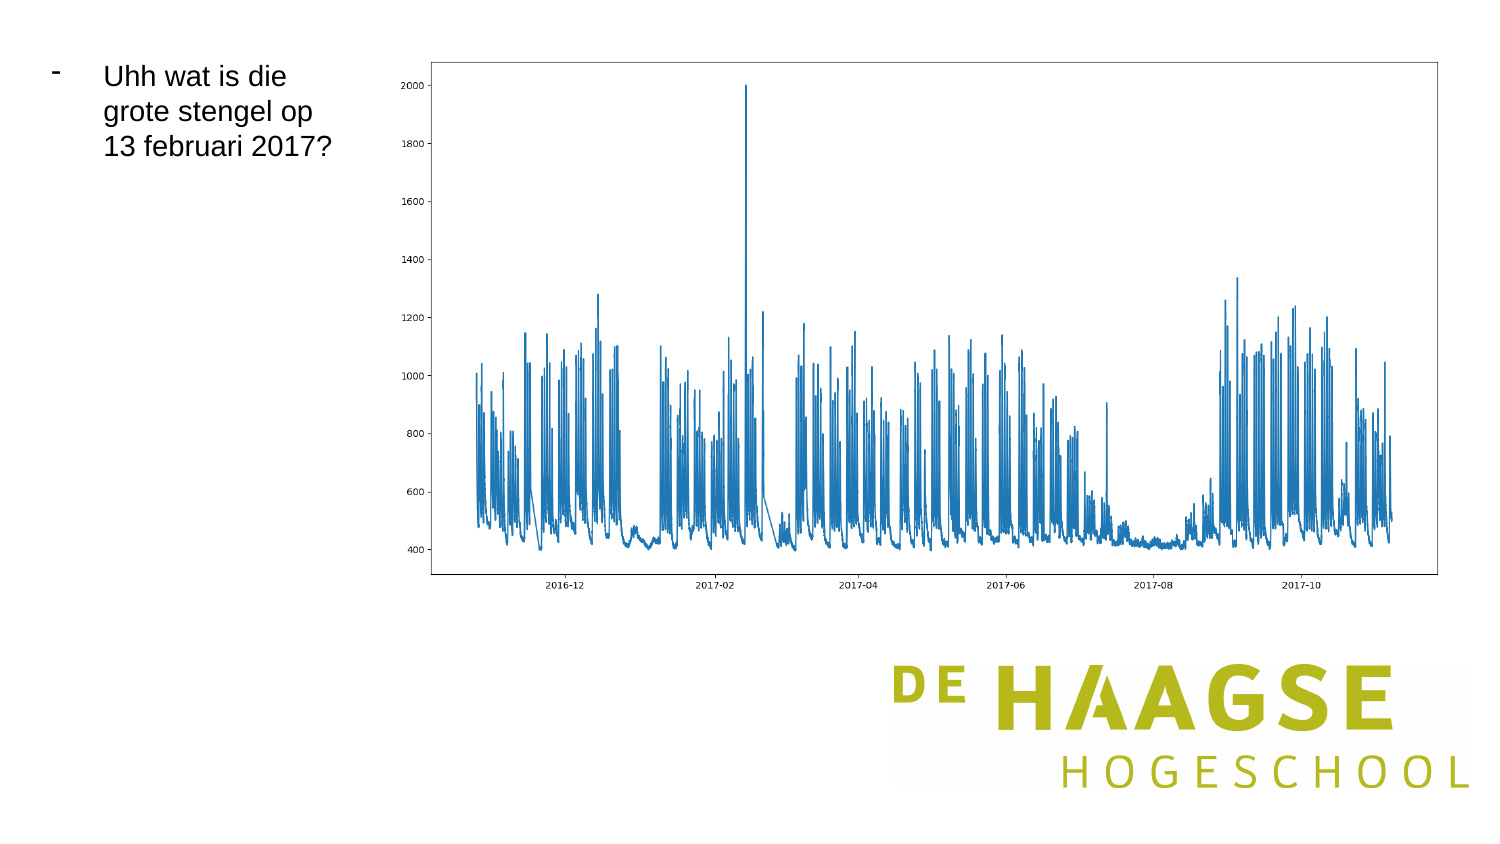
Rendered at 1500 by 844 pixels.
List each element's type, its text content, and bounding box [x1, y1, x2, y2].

picture [386, 41, 1469, 599]
picture [894, 664, 1469, 788]
text_box Uhh wat is die grote stengel op 13 februari 2017? [13, 42, 359, 574]
